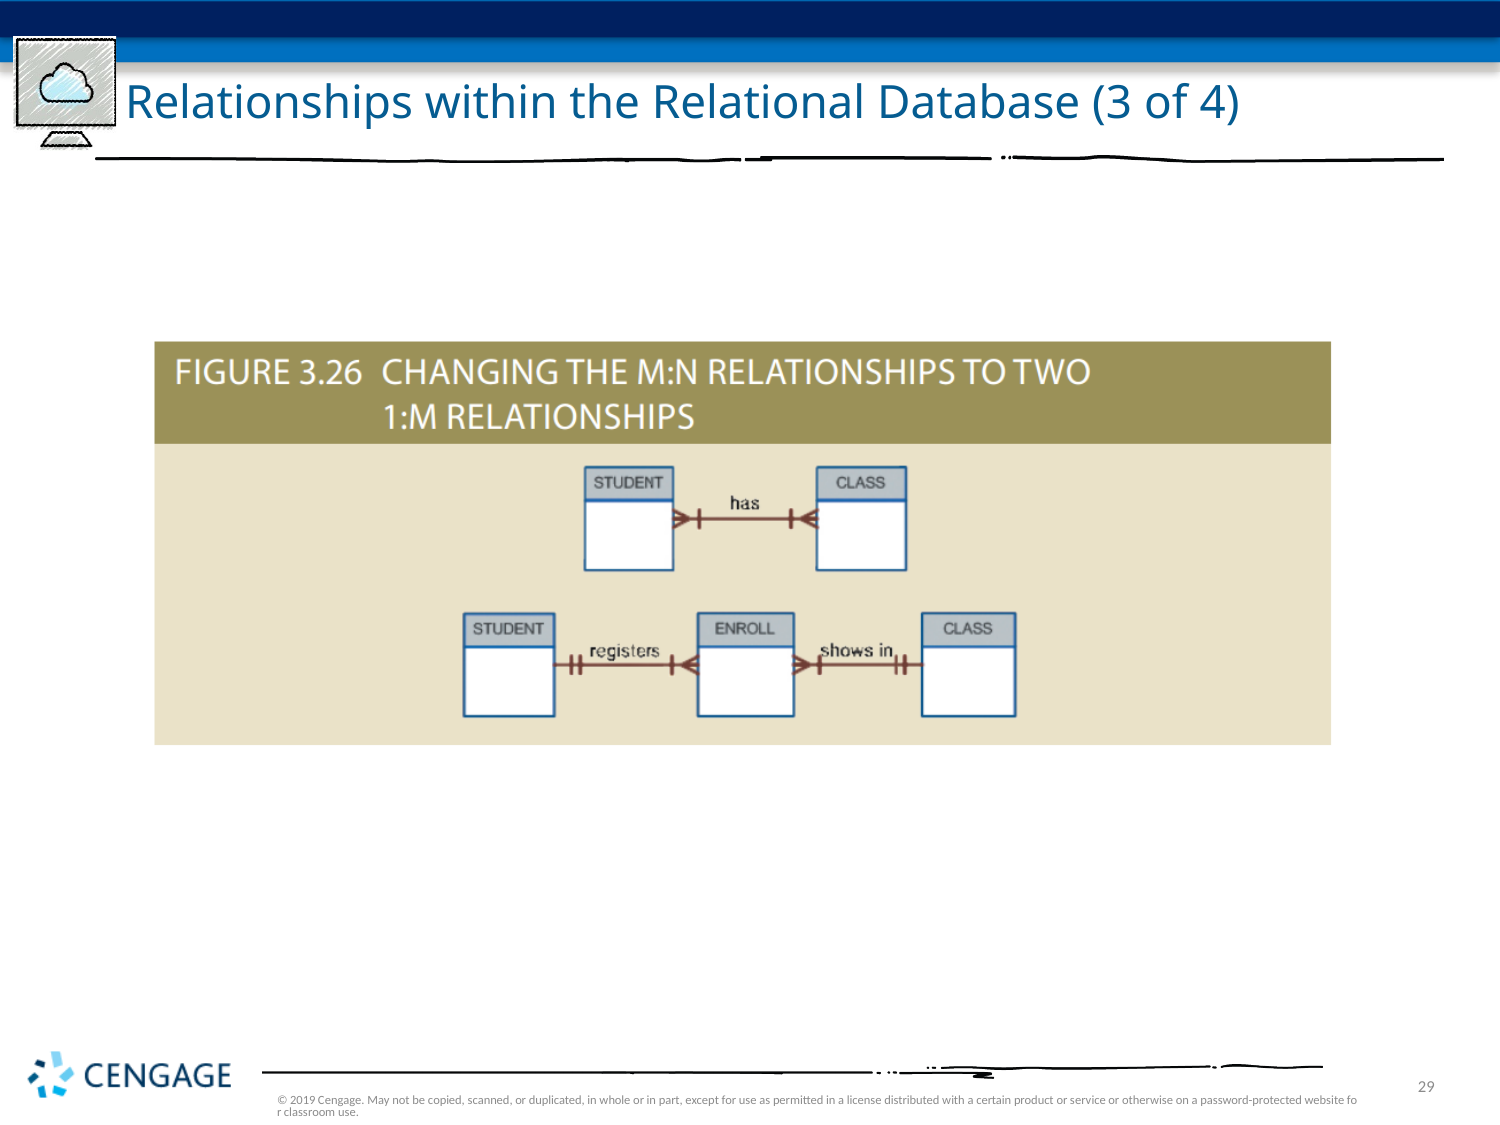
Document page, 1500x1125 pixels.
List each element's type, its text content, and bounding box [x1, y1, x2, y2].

title Relationships within the Relational Database (3 of 4) [125, 37, 1442, 180]
footer © 2019 Cengage. May not be copied, scanned, or duplicated, in whole or in part, except for use as permitted in a license distributed with a certain product or service or otherwise on a password-protected website for classroom use. [262, 1079, 1375, 1120]
picture [262, 1064, 1323, 1079]
picture [7, 1037, 244, 1111]
picture [149, 337, 1338, 753]
picture [13, 36, 117, 151]
picture [95, 155, 125, 163]
